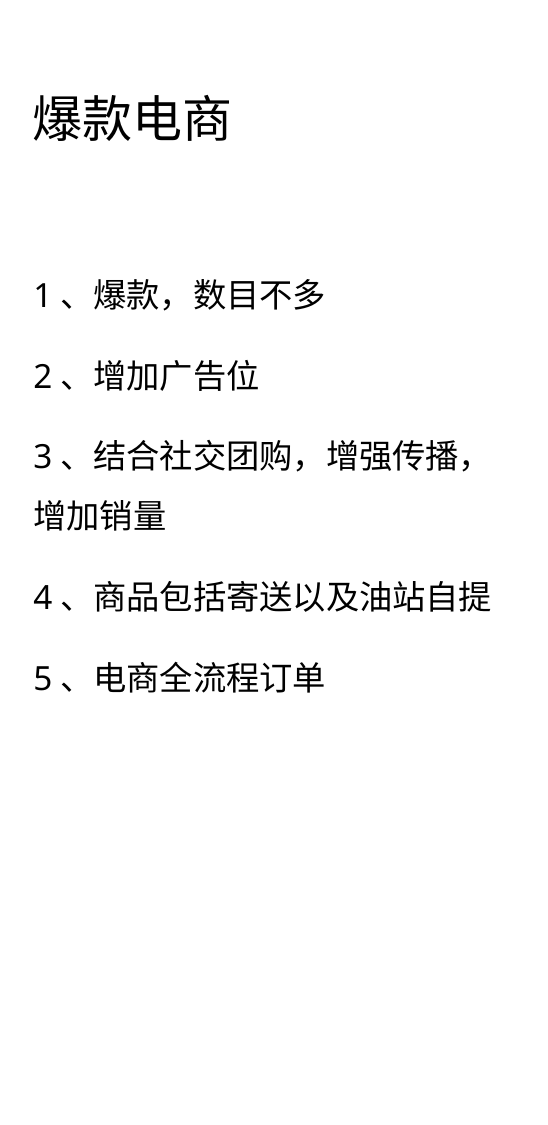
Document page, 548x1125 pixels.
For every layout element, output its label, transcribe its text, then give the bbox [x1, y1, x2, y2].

subtitle 爆款电商 [18, 49, 539, 151]
list 1、爆款，数目不多 2、增加广告位 3、结合社交团购，增强传播，增加销量 4、商品包括寄送以及油站自提 5、电商全流程订单 [18, 246, 526, 1096]
